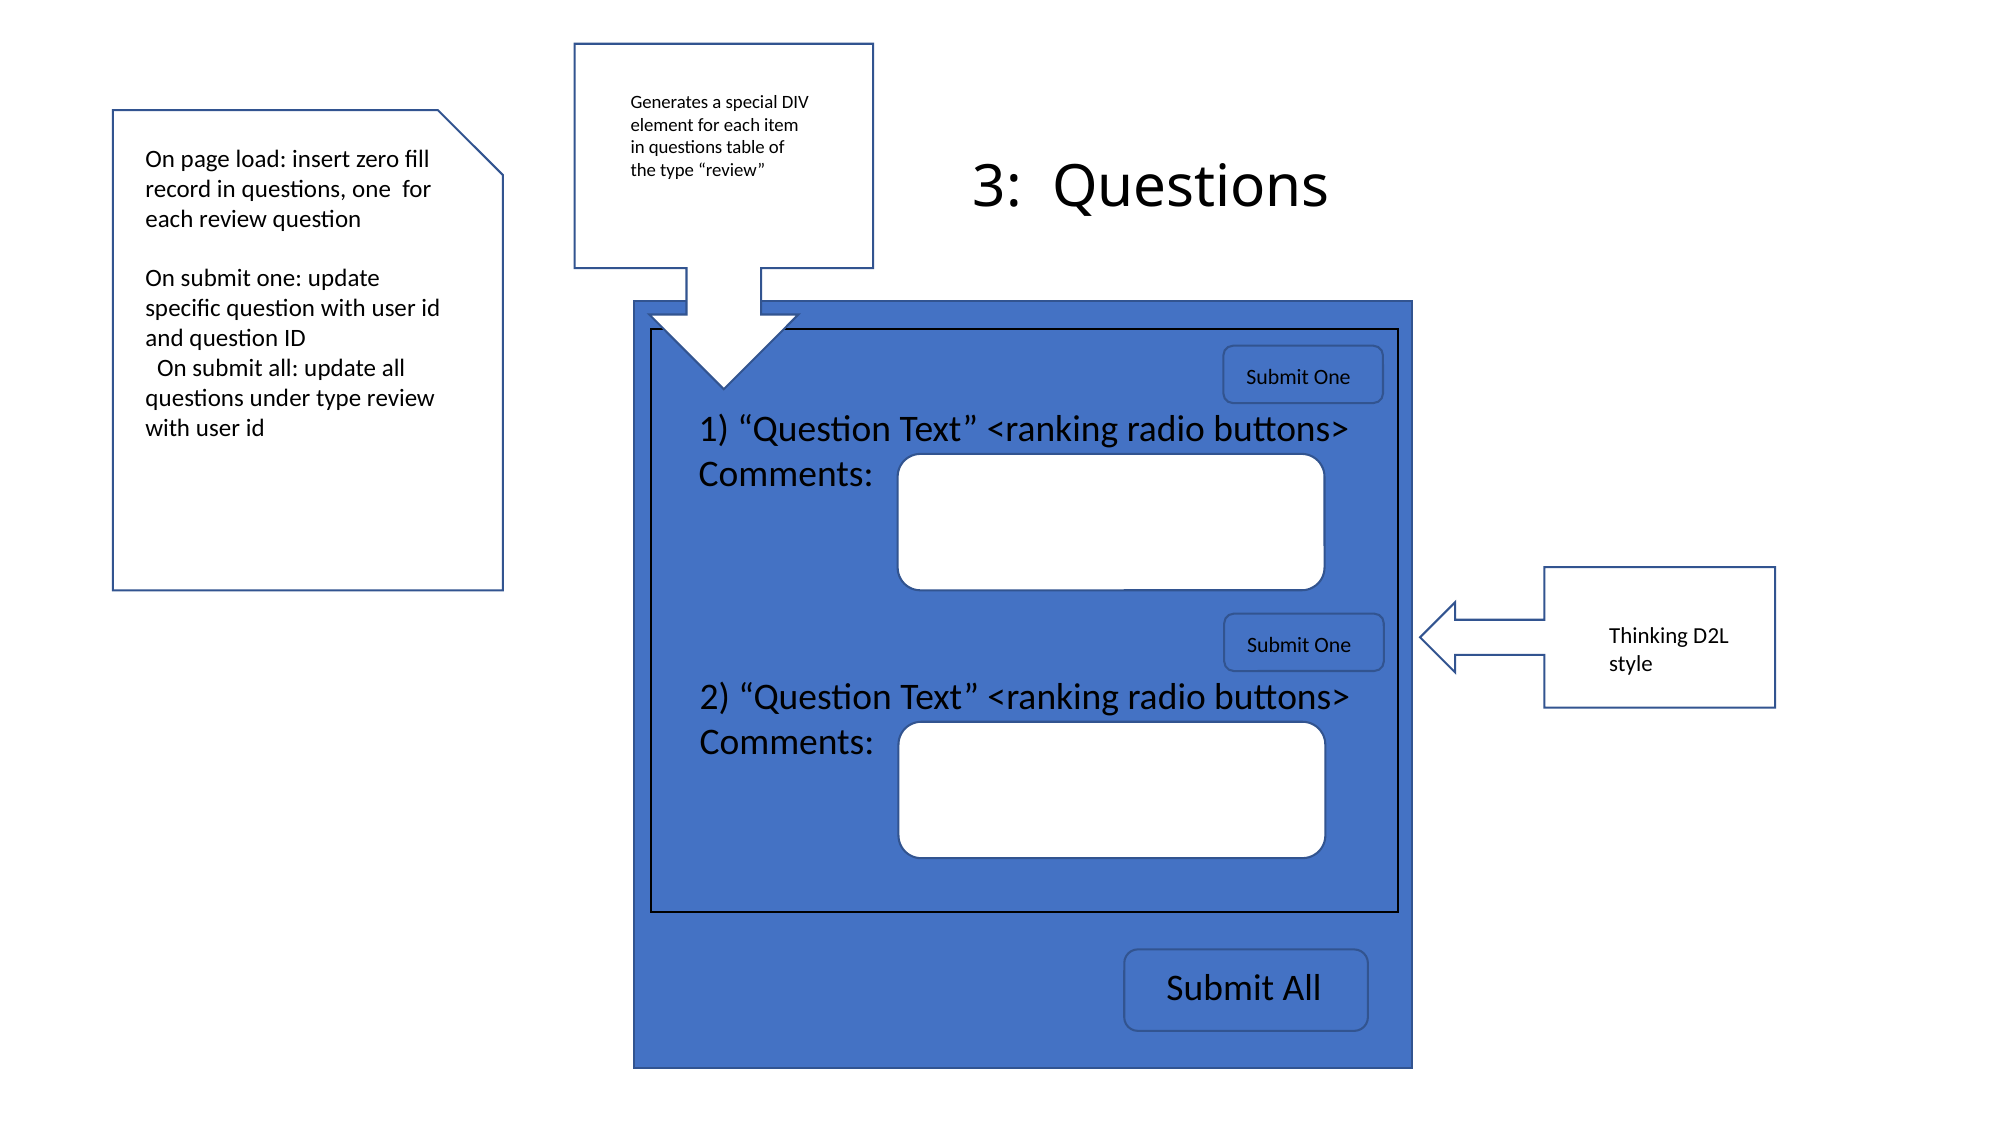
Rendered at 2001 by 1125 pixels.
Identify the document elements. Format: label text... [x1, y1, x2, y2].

text_box [1223, 612, 1385, 673]
text_box 2) “Question Text” <ranking radio buttons> Comments: [684, 664, 1430, 814]
text_box Generates a special DIV element for each item in questions table of the type “review” [615, 82, 826, 210]
text_box Thinking D2L style [1594, 613, 1786, 684]
text_box On page load: insert zero fill record in questions, one for each review question On submit one: update specific question with user id and question ID On submit all: update all questions under type review with user id [130, 134, 457, 449]
text_box 1) “Question Text” <ranking radio buttons> Comments: [683, 396, 1429, 546]
text_box [573, 42, 875, 391]
text_box [111, 109, 504, 592]
text_box [1222, 344, 1385, 405]
text_box [1418, 566, 1777, 709]
text_box [1123, 948, 1369, 1032]
text_box Submit One [1231, 355, 1378, 396]
text_box Submit One [1232, 622, 1379, 664]
text_box Submit All [1151, 955, 1341, 1016]
text_box [897, 720, 1327, 860]
text_box [896, 452, 1326, 592]
text_box 3: Questions [958, 148, 1882, 256]
text_box [650, 328, 1399, 913]
text_box [633, 300, 1413, 1069]
